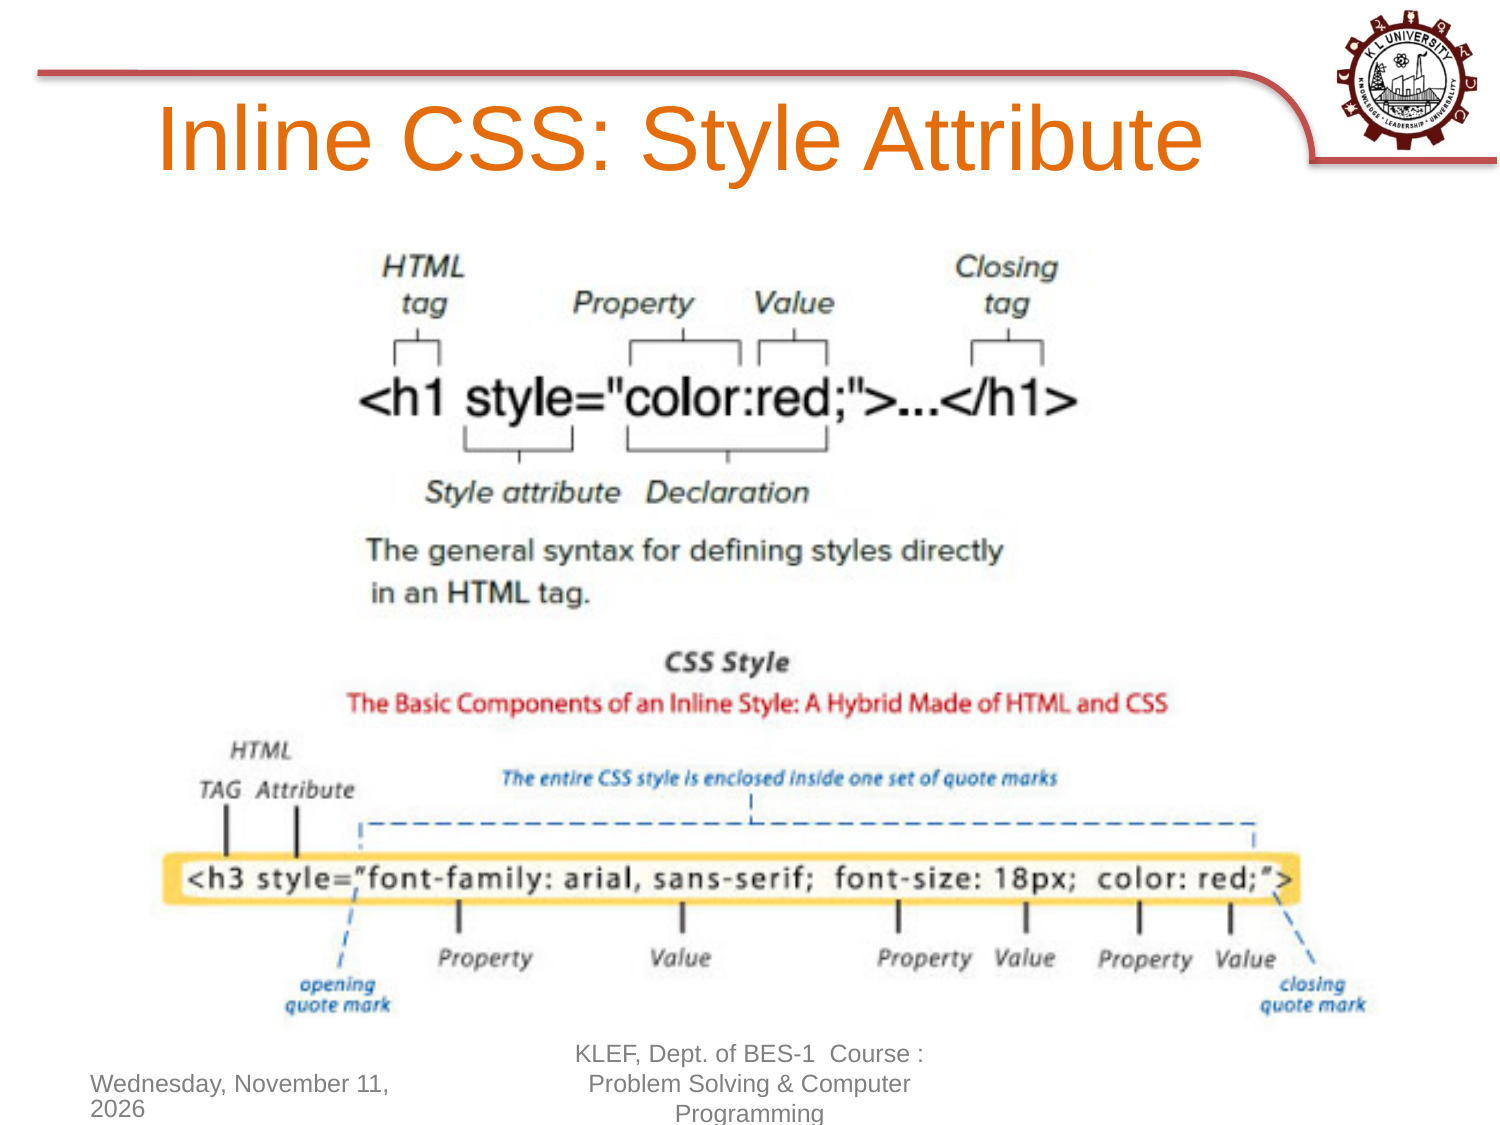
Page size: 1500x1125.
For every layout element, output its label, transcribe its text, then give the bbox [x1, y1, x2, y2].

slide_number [75, 1052, 425, 1113]
picture [318, 213, 1112, 632]
footer KLEF, Dept. of BES-1 Course : Problem Solving & Computer Programming [512, 1052, 988, 1113]
picture [149, 633, 1381, 1036]
title Inline CSS: Style Attribute [74, 79, 1288, 188]
picture [1333, 5, 1481, 154]
